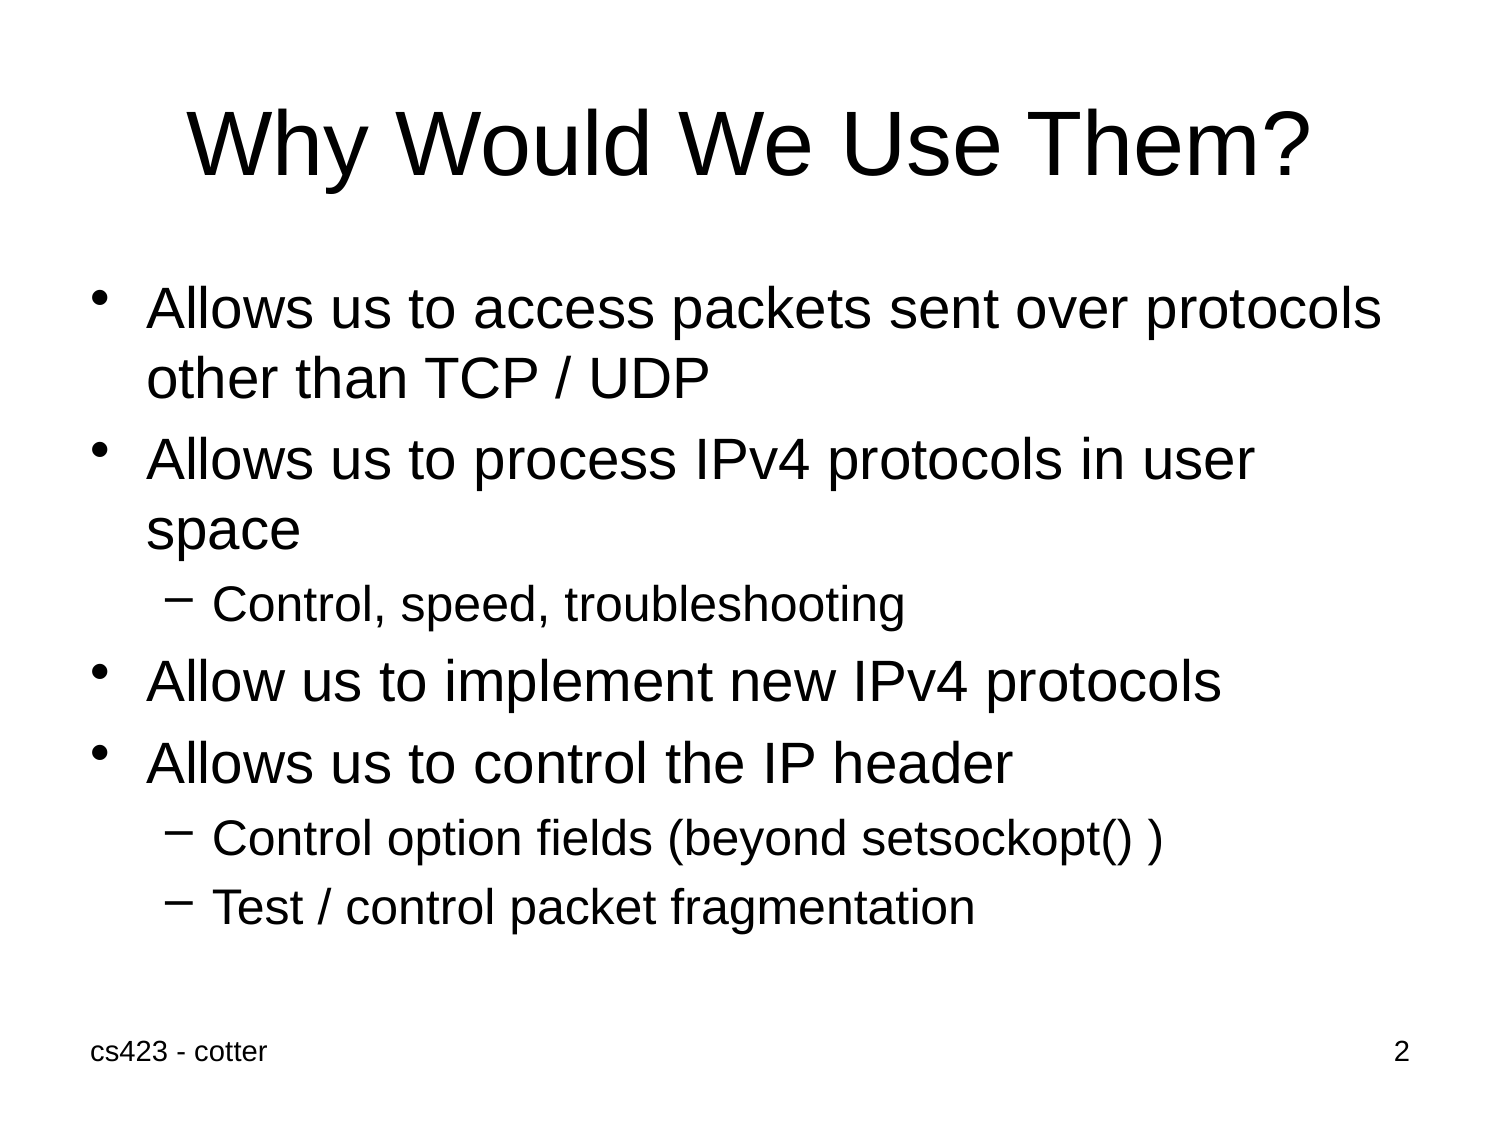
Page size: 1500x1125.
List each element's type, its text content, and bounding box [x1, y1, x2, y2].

title Why Would We Use Them? [75, 45, 1425, 233]
list Allows us to access packets sent over protocols other than TCP / UDP Allows us to process IPv4 protocols in user space Control, speed, troubleshooting Allow us to implement new IPv4 protocols Allows us to control the IP header Control option fields (beyond setsockopt() ) Test / control packet fragmentation [75, 262, 1425, 1005]
slide_number 2 [1074, 1024, 1426, 1103]
slide_number cs423 - cotter [74, 1024, 426, 1103]
